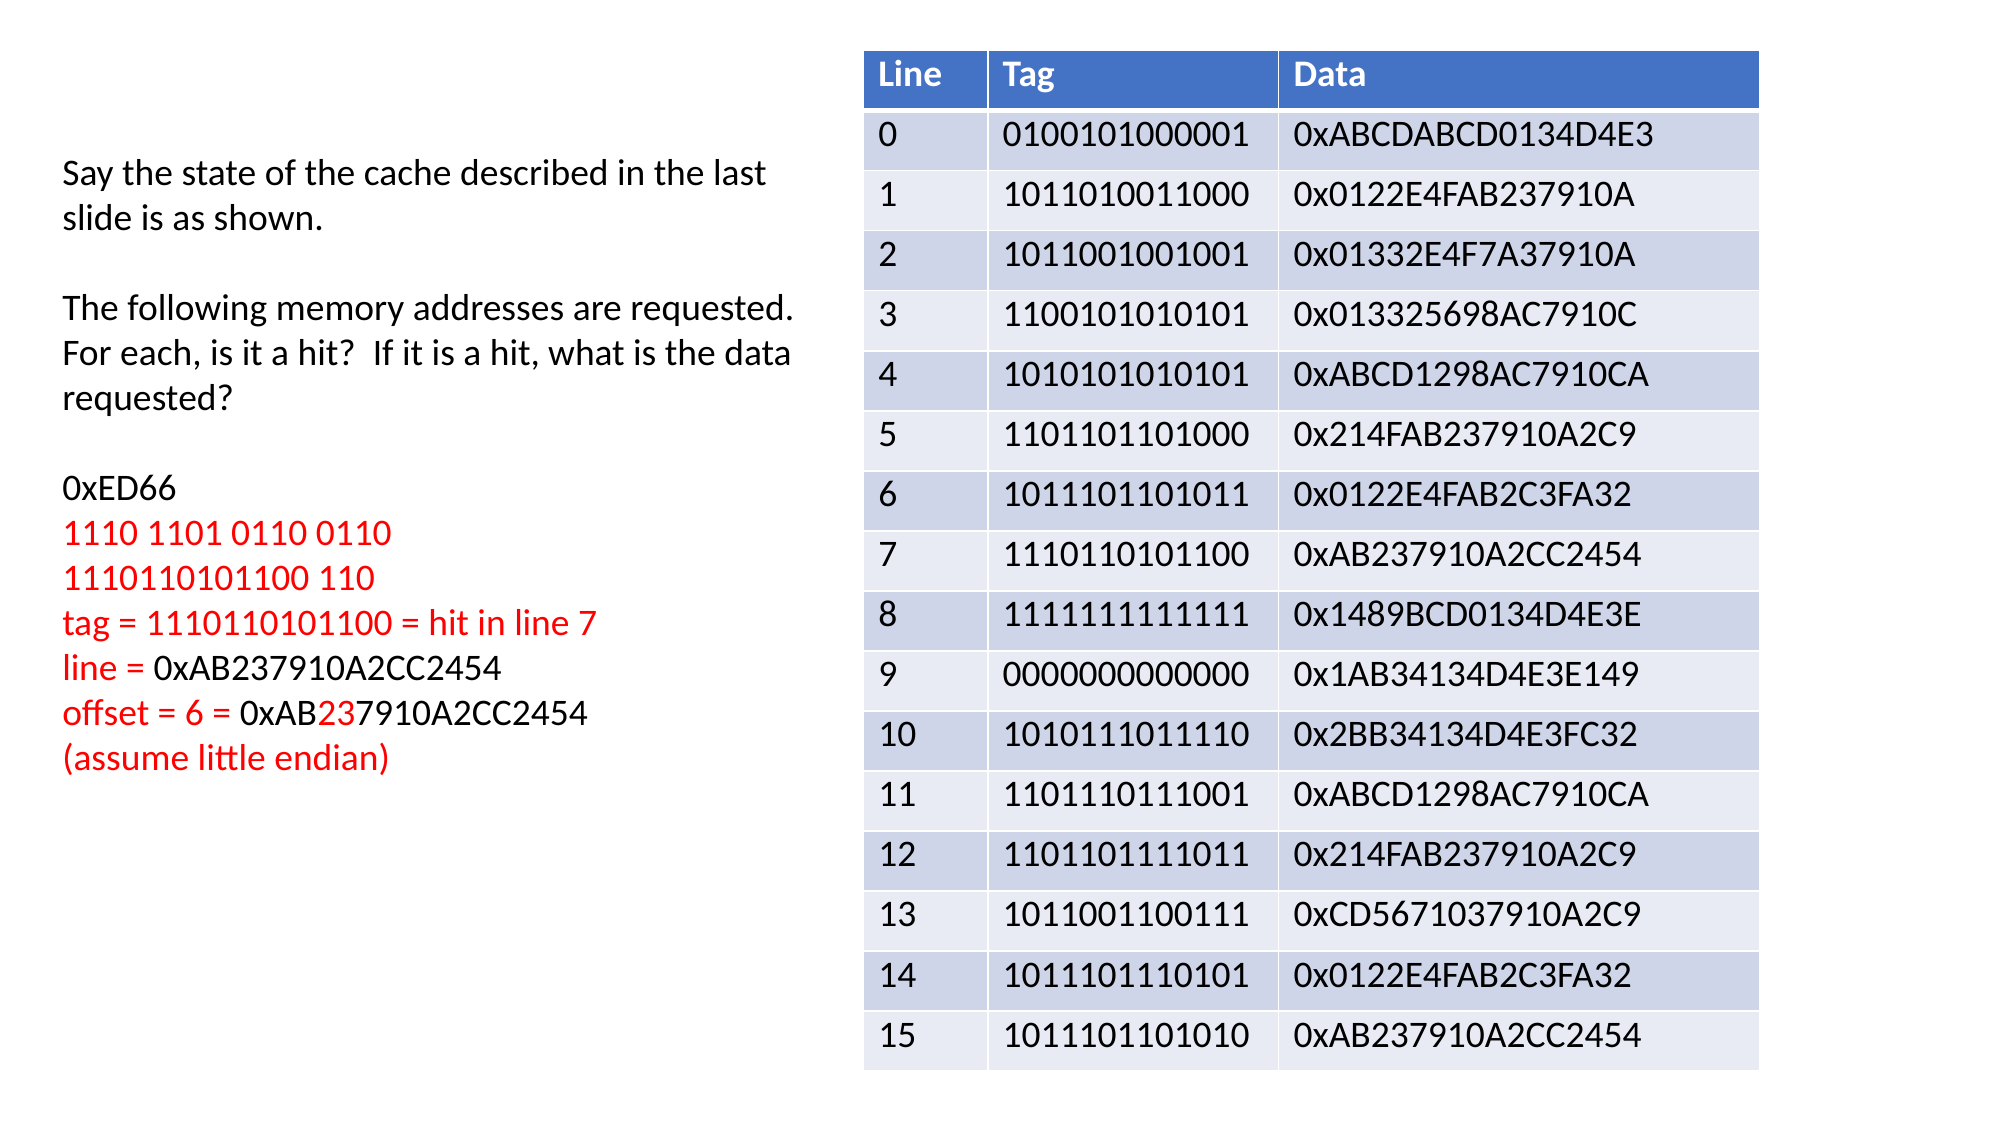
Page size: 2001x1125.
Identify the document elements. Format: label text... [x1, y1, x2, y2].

table_cell 3 [864, 291, 987, 350]
table_cell 11 [864, 772, 987, 830]
table_cell 0x01332E4F7A37910A [1279, 231, 1759, 290]
table_cell 0xAB237910A2CC2454 [1279, 532, 1759, 590]
table_cell 1011001001001 [989, 231, 1278, 290]
table_cell 1111111111111 [989, 592, 1278, 650]
table_cell 13 [864, 892, 987, 950]
table_cell 9 [864, 652, 987, 710]
table_cell 1101101101000 [989, 412, 1278, 470]
table_cell 1101110111001 [989, 772, 1278, 830]
table_cell 0x0122E4FAB2C3FA32 [1279, 472, 1759, 530]
table_header Data [1279, 51, 1759, 108]
table_cell 0x0122E4FAB2C3FA32 [1279, 952, 1759, 1010]
table_cell 0xABCD1298AC7910CA [1279, 772, 1759, 830]
table_cell 1100101010101 [989, 291, 1278, 350]
table_cell 0x1AB34134D4E3E149 [1279, 652, 1759, 710]
table_cell 14 [864, 952, 987, 1010]
table_cell 1011101110101 [989, 952, 1278, 1010]
table_cell 1010101010101 [989, 352, 1278, 410]
table_cell 15 [864, 1012, 987, 1070]
table_cell 7 [864, 532, 987, 590]
table_cell 0x214FAB237910A2C9 [1279, 832, 1759, 890]
table_cell 6 [864, 472, 987, 530]
table_cell 1011010011000 [989, 171, 1278, 230]
table_cell 10 [864, 712, 987, 770]
table_cell 0x214FAB237910A2C9 [1279, 412, 1759, 470]
table_header Tag [989, 51, 1278, 108]
text_box Say the state of the cache described in the last slide is as shown. The following memory addresses are requested. For each, is it a hit? If it is a hit, what is the data requested? 0xED66 1110 1101 0110 0110 1110110101100 110 tag = 1110110101100 = hit in line 7 line = 0xAB237910A2CC2454 offset = 6 = 0xAB237910A2CC2454 (assume little endian) [47, 140, 829, 876]
table_cell 0x013325698AC7910C [1279, 291, 1759, 350]
table_cell 2 [864, 231, 987, 290]
table_cell 0x0122E4FAB237910A [1279, 171, 1759, 230]
table_cell 0100101000001 [989, 113, 1278, 170]
table_cell 1 [864, 171, 987, 230]
table_cell 0x1489BCD0134D4E3E [1279, 592, 1759, 650]
table_cell 0000000000000 [989, 652, 1278, 710]
table_cell 1101101111011 [989, 832, 1278, 890]
table_cell 0xAB237910A2CC2454 [1279, 1012, 1759, 1070]
table_cell 1011001100111 [989, 892, 1278, 950]
table_cell 1110110101100 [989, 532, 1278, 590]
table_cell 1010111011110 [989, 712, 1278, 770]
table_cell 8 [864, 592, 987, 650]
table_cell 1011101101011 [989, 472, 1278, 530]
table_cell 4 [864, 352, 987, 410]
table_cell 0xCD5671037910A2C9 [1279, 892, 1759, 950]
table_cell 5 [864, 412, 987, 470]
table_cell 0xABCD1298AC7910CA [1279, 352, 1759, 410]
table_cell 0xABCDABCD0134D4E3 [1279, 113, 1759, 170]
table_cell 12 [864, 832, 987, 890]
table_cell 0x2BB34134D4E3FC32 [1279, 712, 1759, 770]
table_header Line [864, 51, 987, 108]
table_cell 1011101101010 [989, 1012, 1278, 1070]
table_cell 0 [864, 113, 987, 170]
